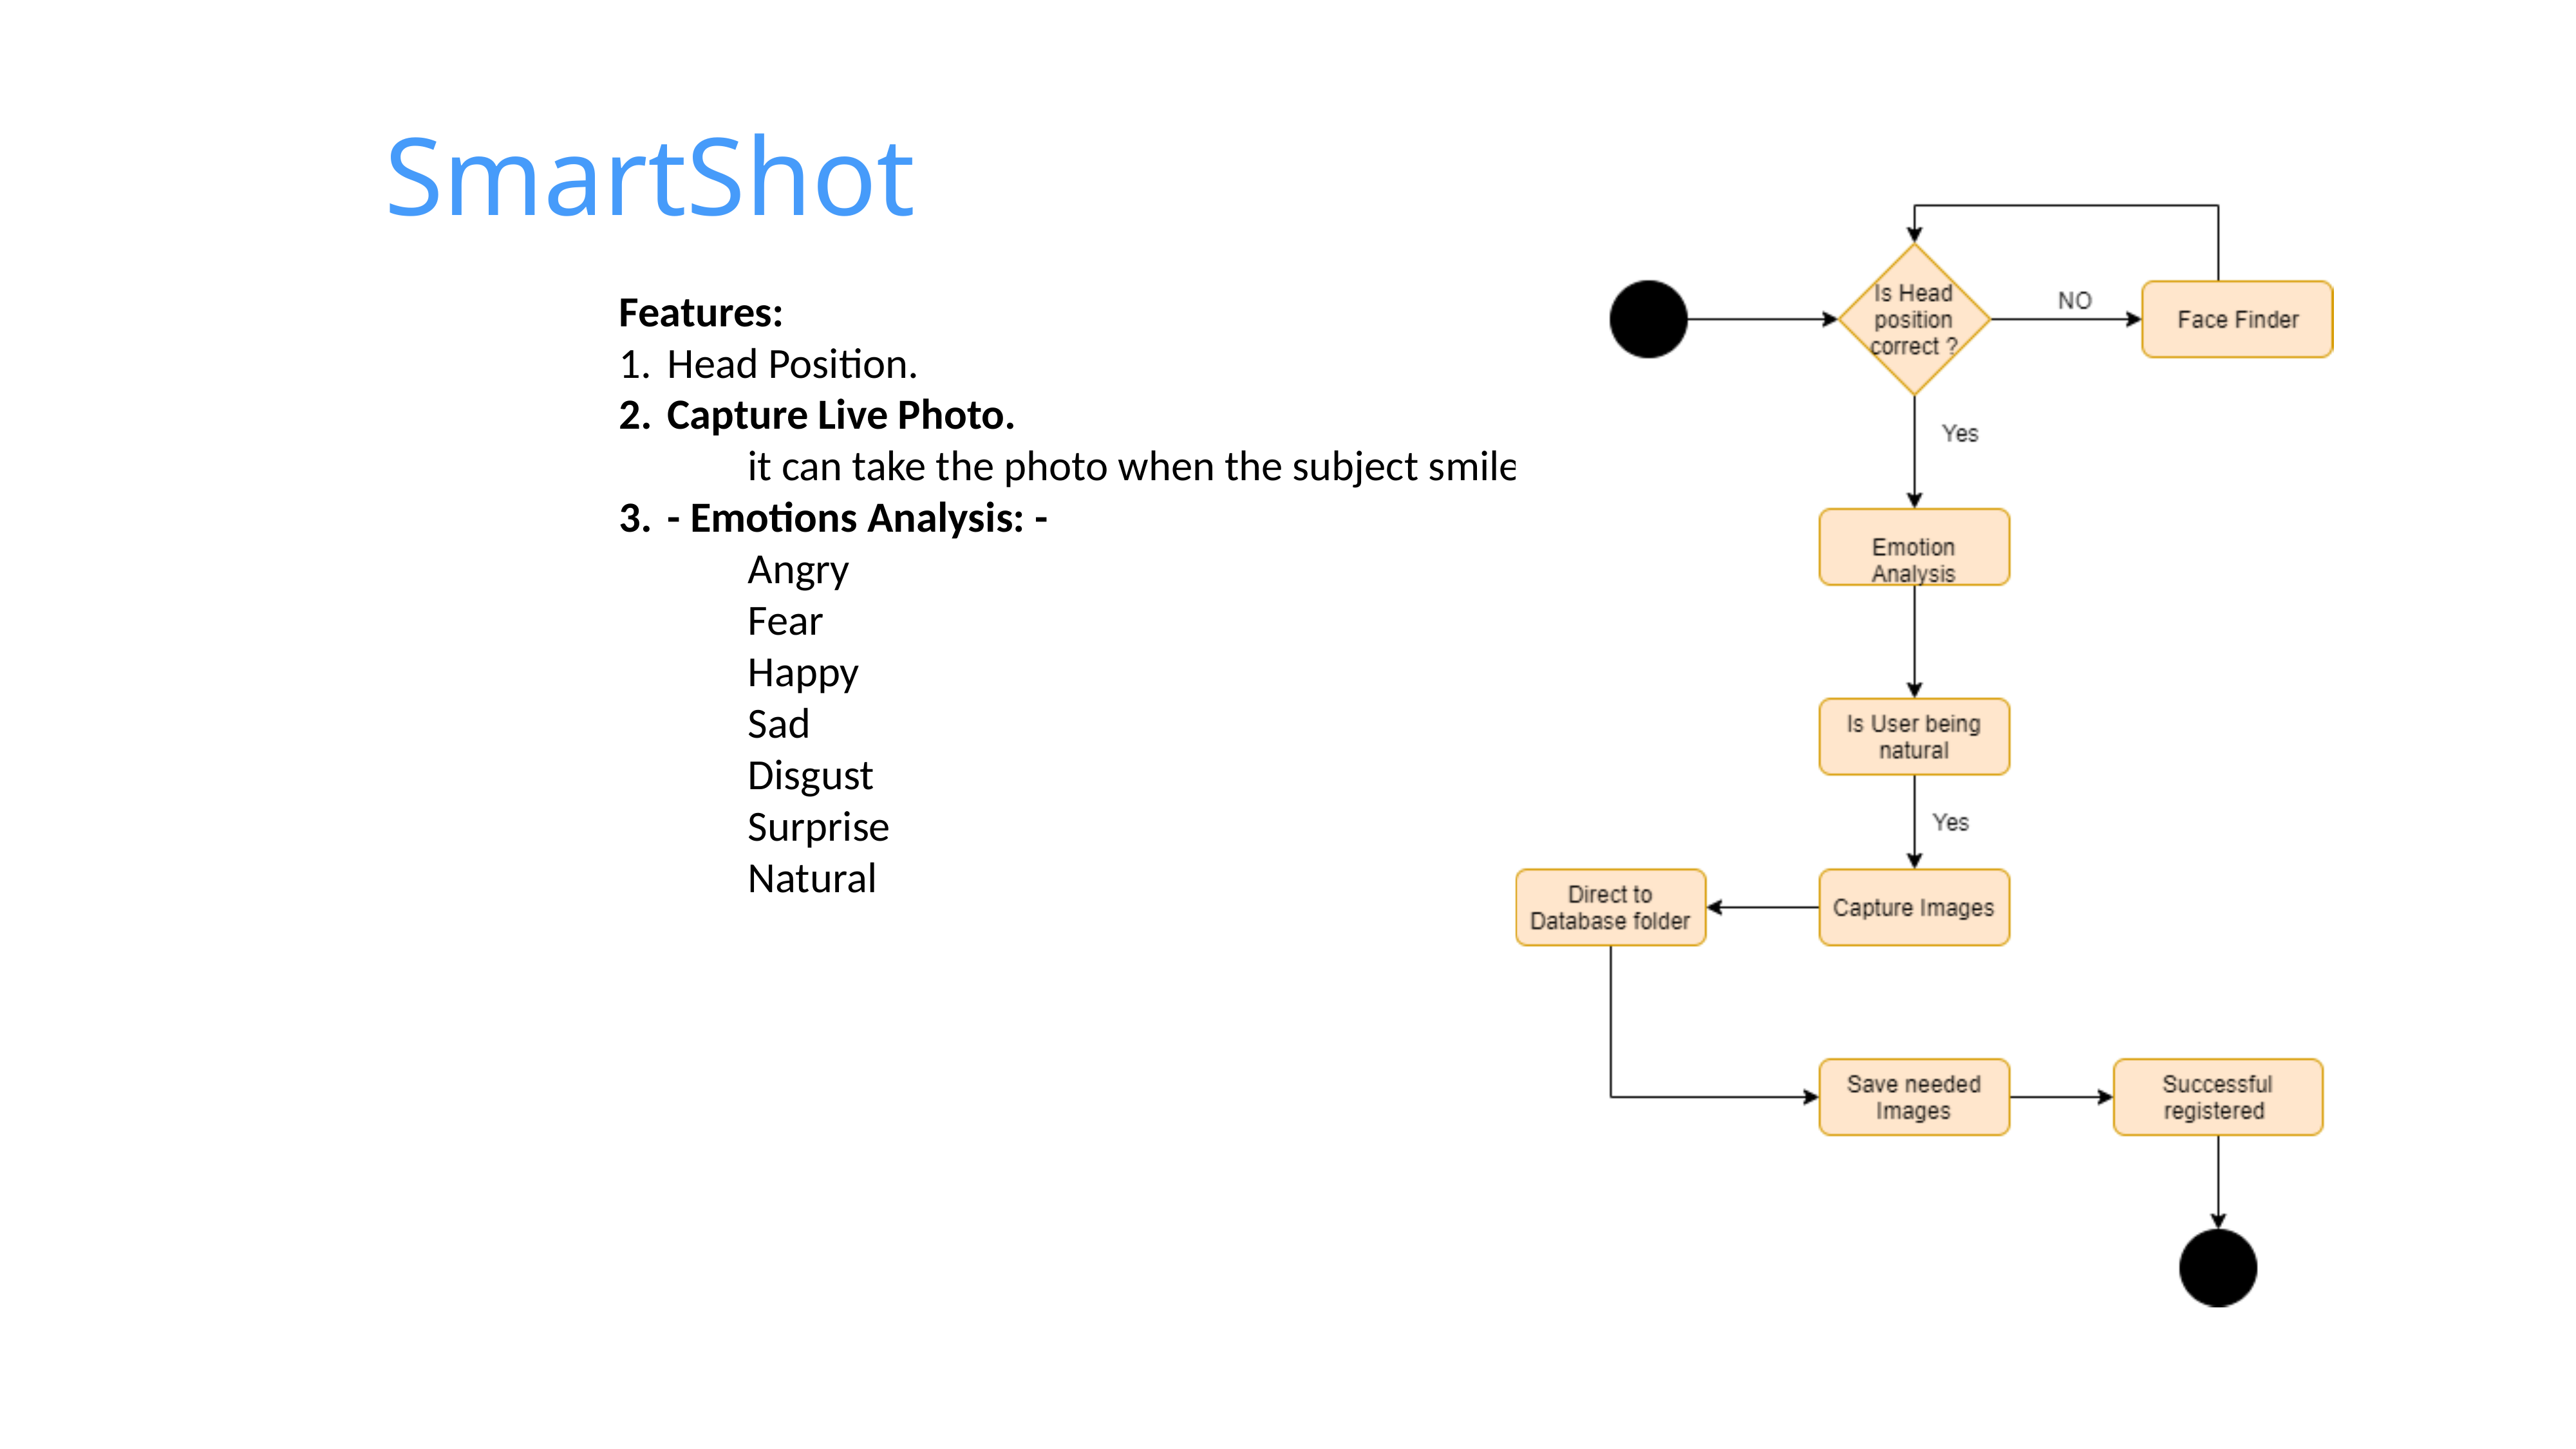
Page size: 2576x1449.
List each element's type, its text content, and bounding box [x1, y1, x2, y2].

picture [1516, 192, 2334, 1307]
title SmartShot [0, 103, 1770, 238]
text_box Features: Head Position. Capture Live Photo. it can take the photo when the subject smiles. - Emotions Analysis: - Angry Fear Happy Sad Disgust Surprise Natural [609, 278, 1512, 1035]
